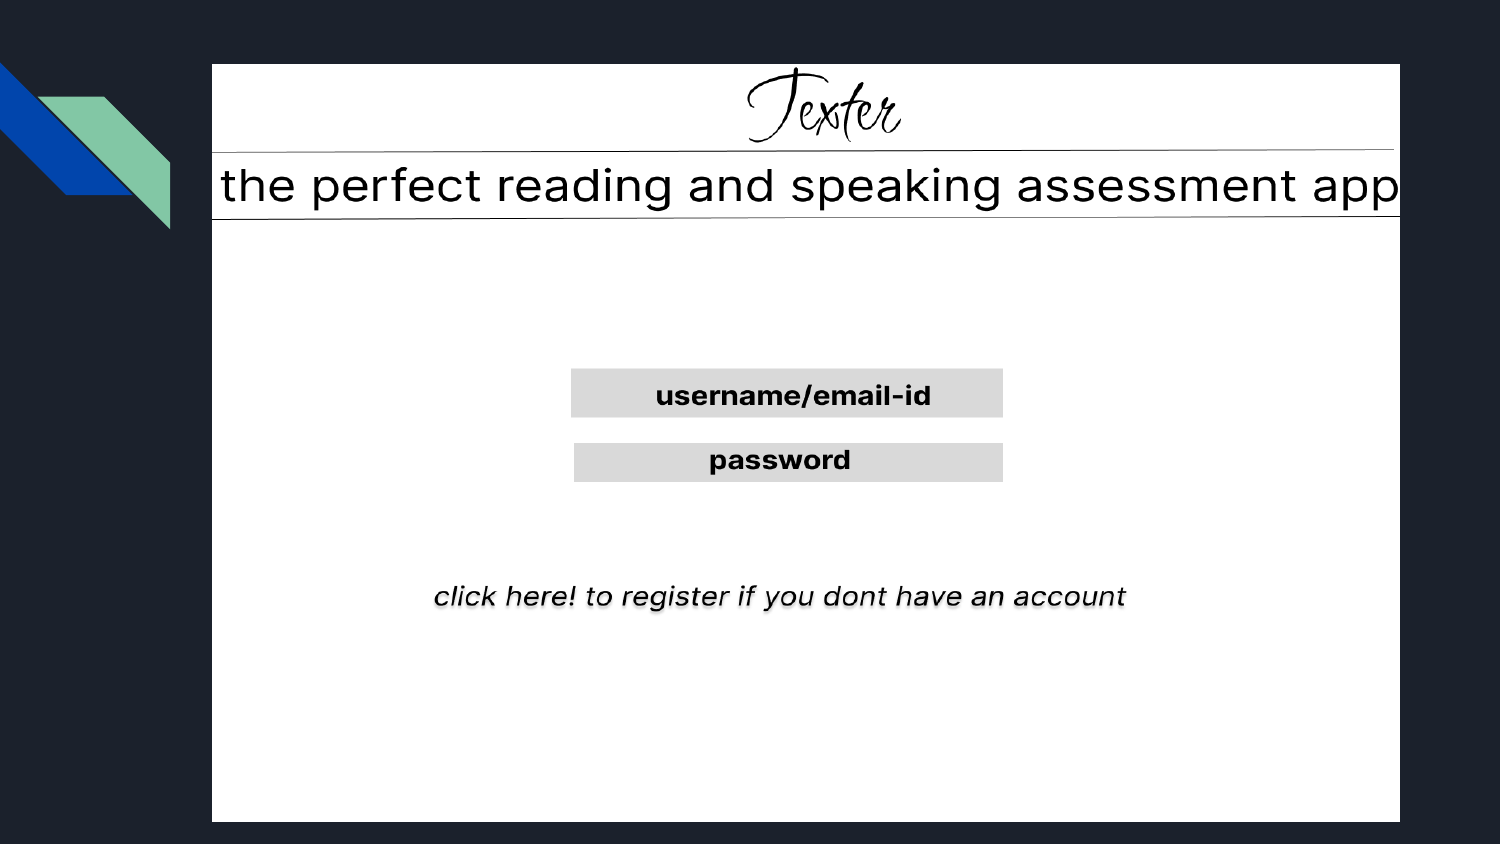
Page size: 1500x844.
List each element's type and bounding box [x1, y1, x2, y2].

picture [212, 64, 1400, 822]
